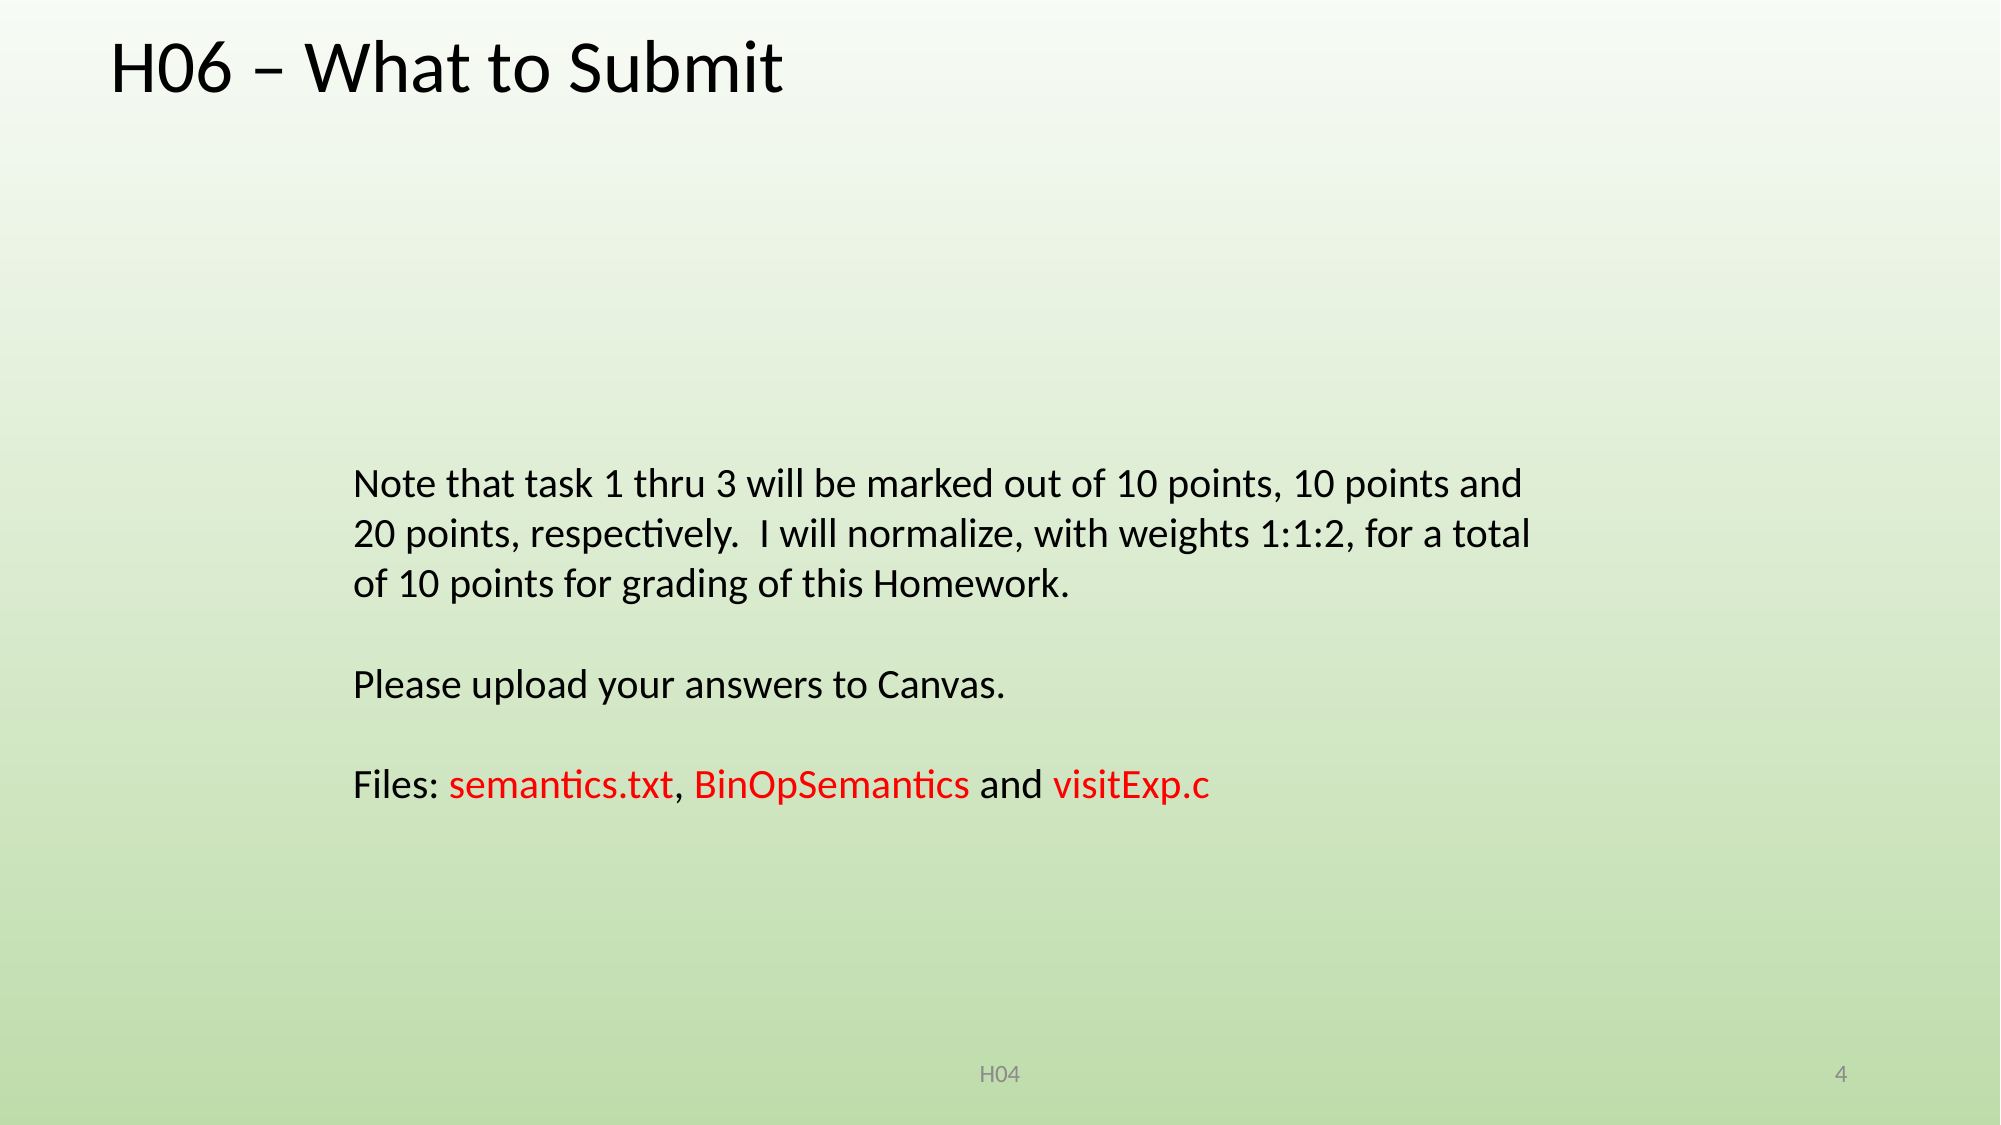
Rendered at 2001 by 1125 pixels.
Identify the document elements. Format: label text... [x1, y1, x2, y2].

text_box Note that task 1 thru 3 will be marked out of 10 points, 10 points and 20 points, respectively. I will normalize, with weights 1:1:2, for a total of 10 points for grading of this Homework. Please upload your answers to Canvas. Files: semantics.txt, BinOpSemantics and visitExp.c [338, 448, 1562, 814]
slide_number 4 [1412, 1042, 1863, 1103]
footer H04 [662, 1042, 1338, 1103]
text_box H06 – What to Submit [96, 10, 1804, 115]
